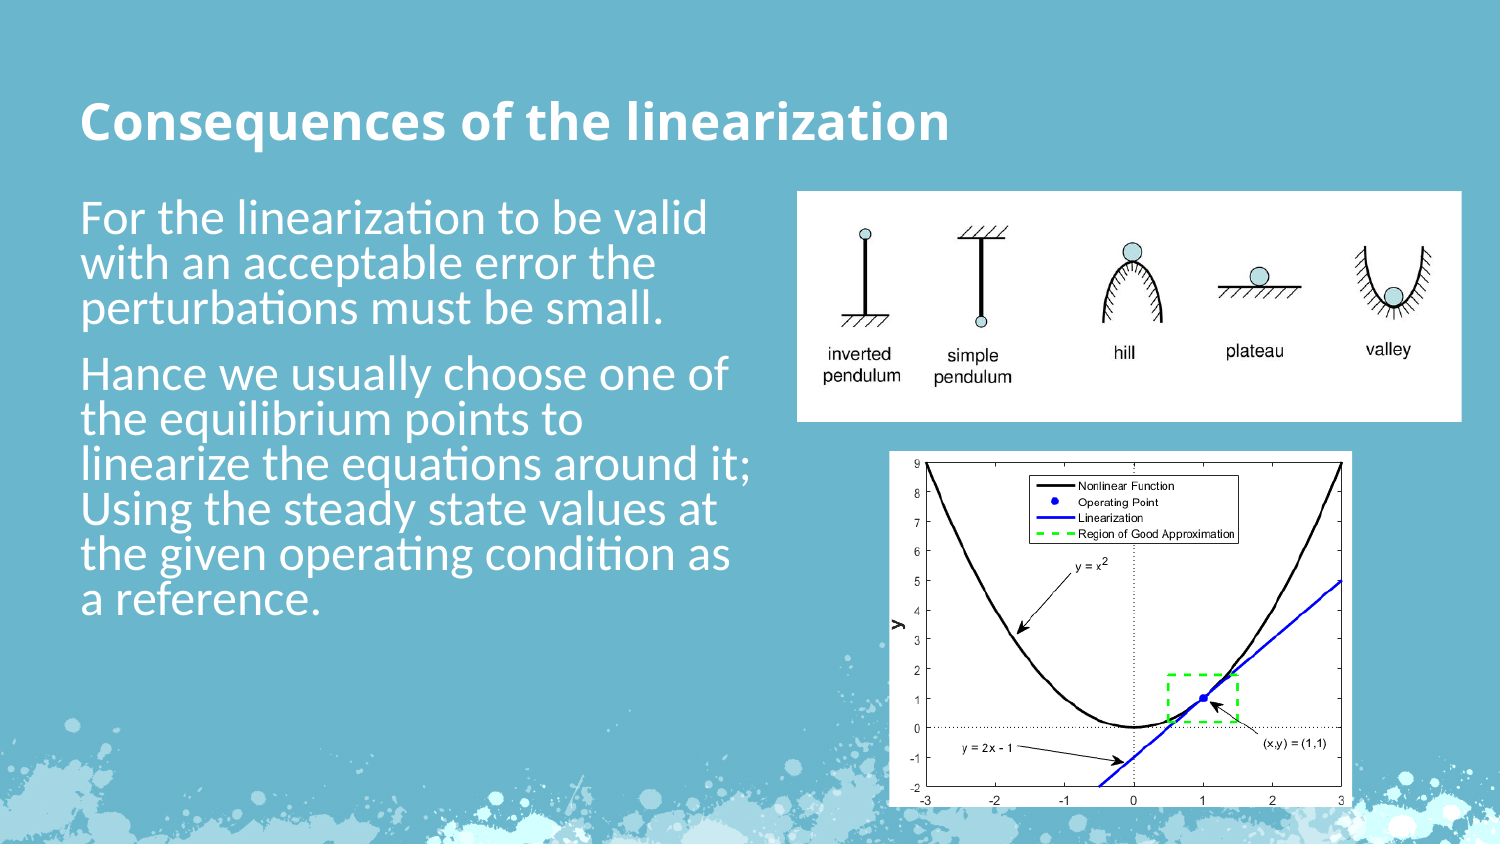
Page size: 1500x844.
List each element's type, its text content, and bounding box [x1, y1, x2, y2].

picture [0, 0, 1500, 844]
text_box For the linearization to be valid with an acceptable error the perturbations must be small. Hance we usually choose one of the equilibrium points to linearize the equations around it; Using the steady state values at the given operating condition as a reference. [64, 191, 770, 703]
text_box Consequences of the linearization [64, 81, 983, 161]
